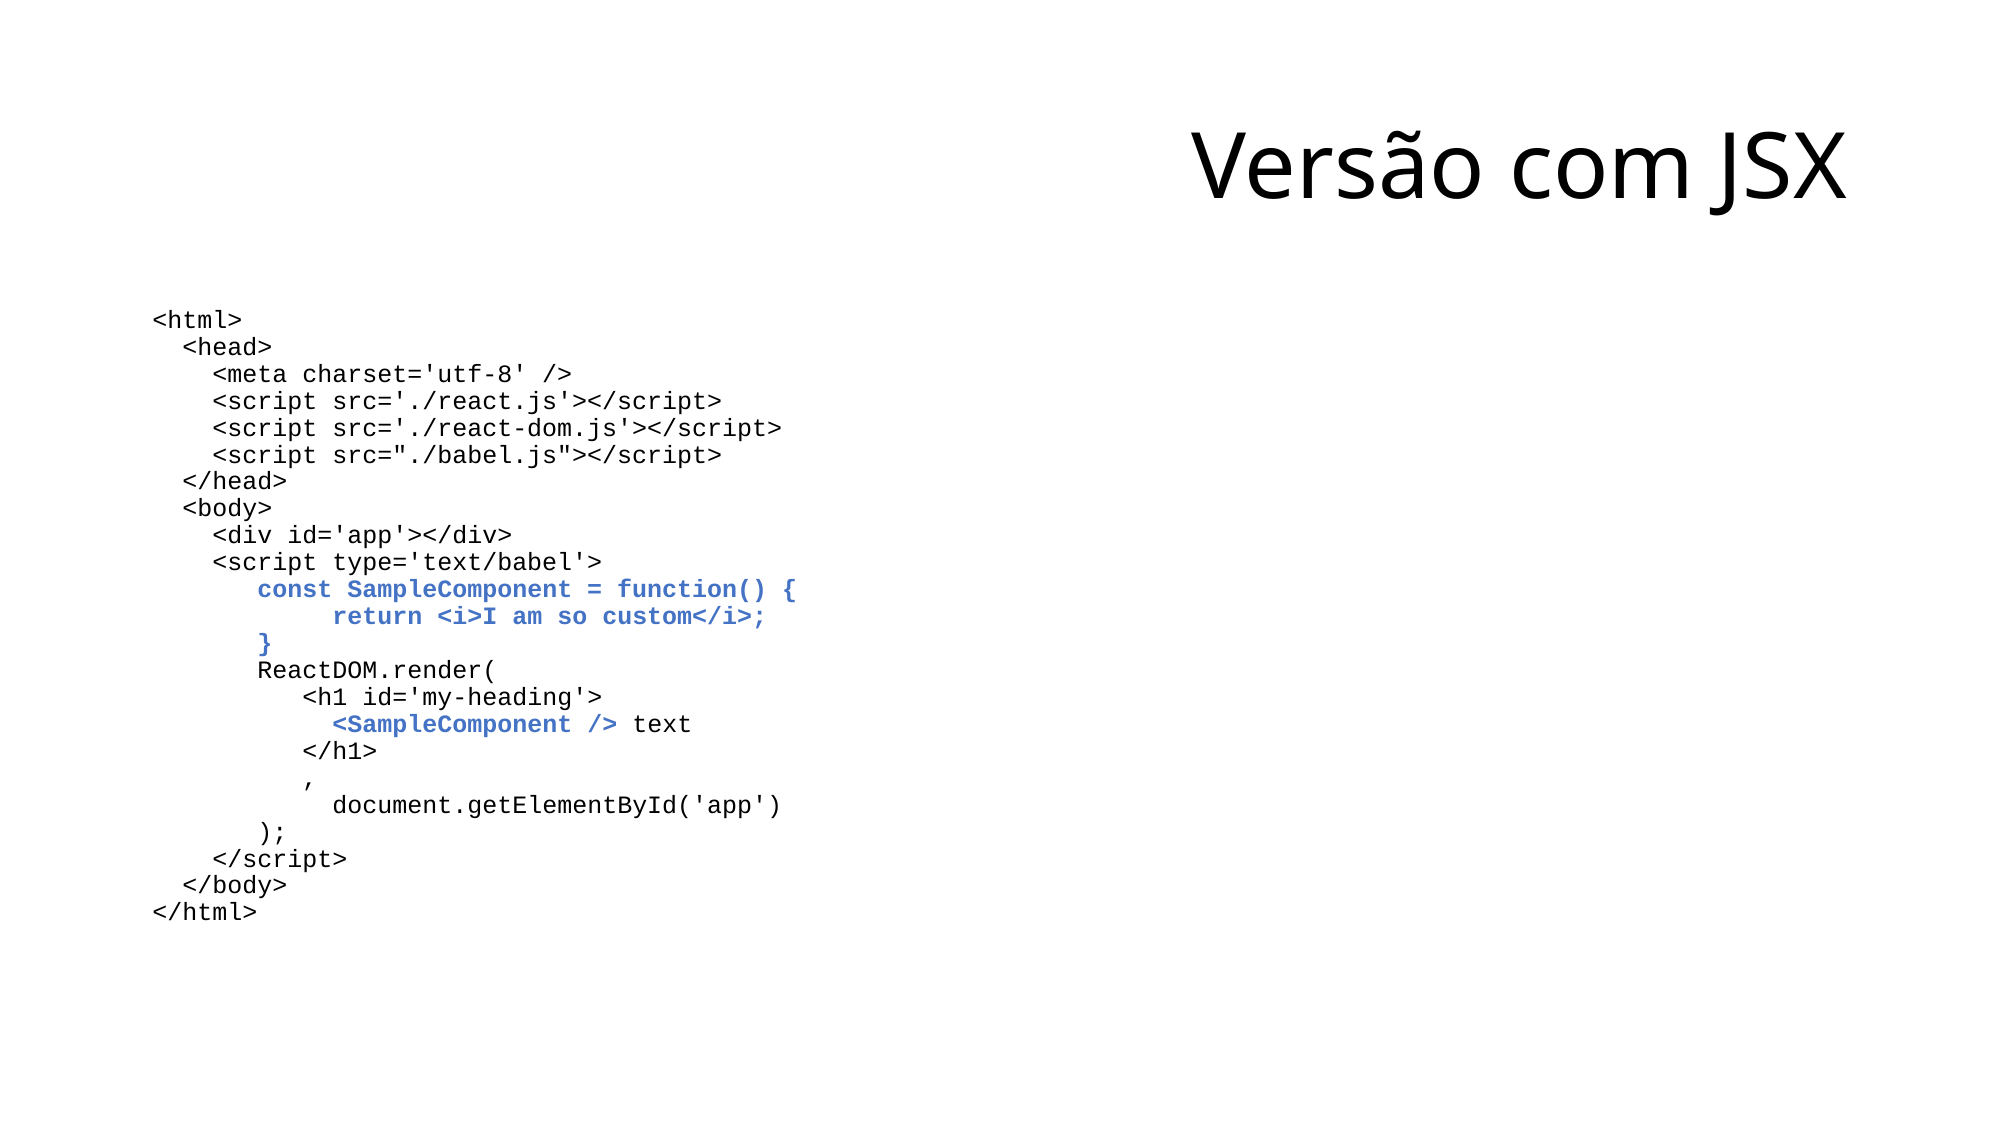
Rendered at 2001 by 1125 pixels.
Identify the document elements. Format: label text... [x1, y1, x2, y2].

title Versão com JSX [137, 59, 1863, 278]
list <html> <head> <meta charset='utf-8' /> <script src='./react.js'></script> <script src='./react-dom.js'></script> <script src="./babel.js"></script> </head> <body> <div id='app'></div> <script type='text/babel'> const SampleComponent = function() { return <i>I am so custom</i>; } ReactDOM.render( <h1 id='my-heading'> <SampleComponent /> text </h1> , document.getElementById('app') ); </script> </body> </html> [137, 299, 1863, 1014]
